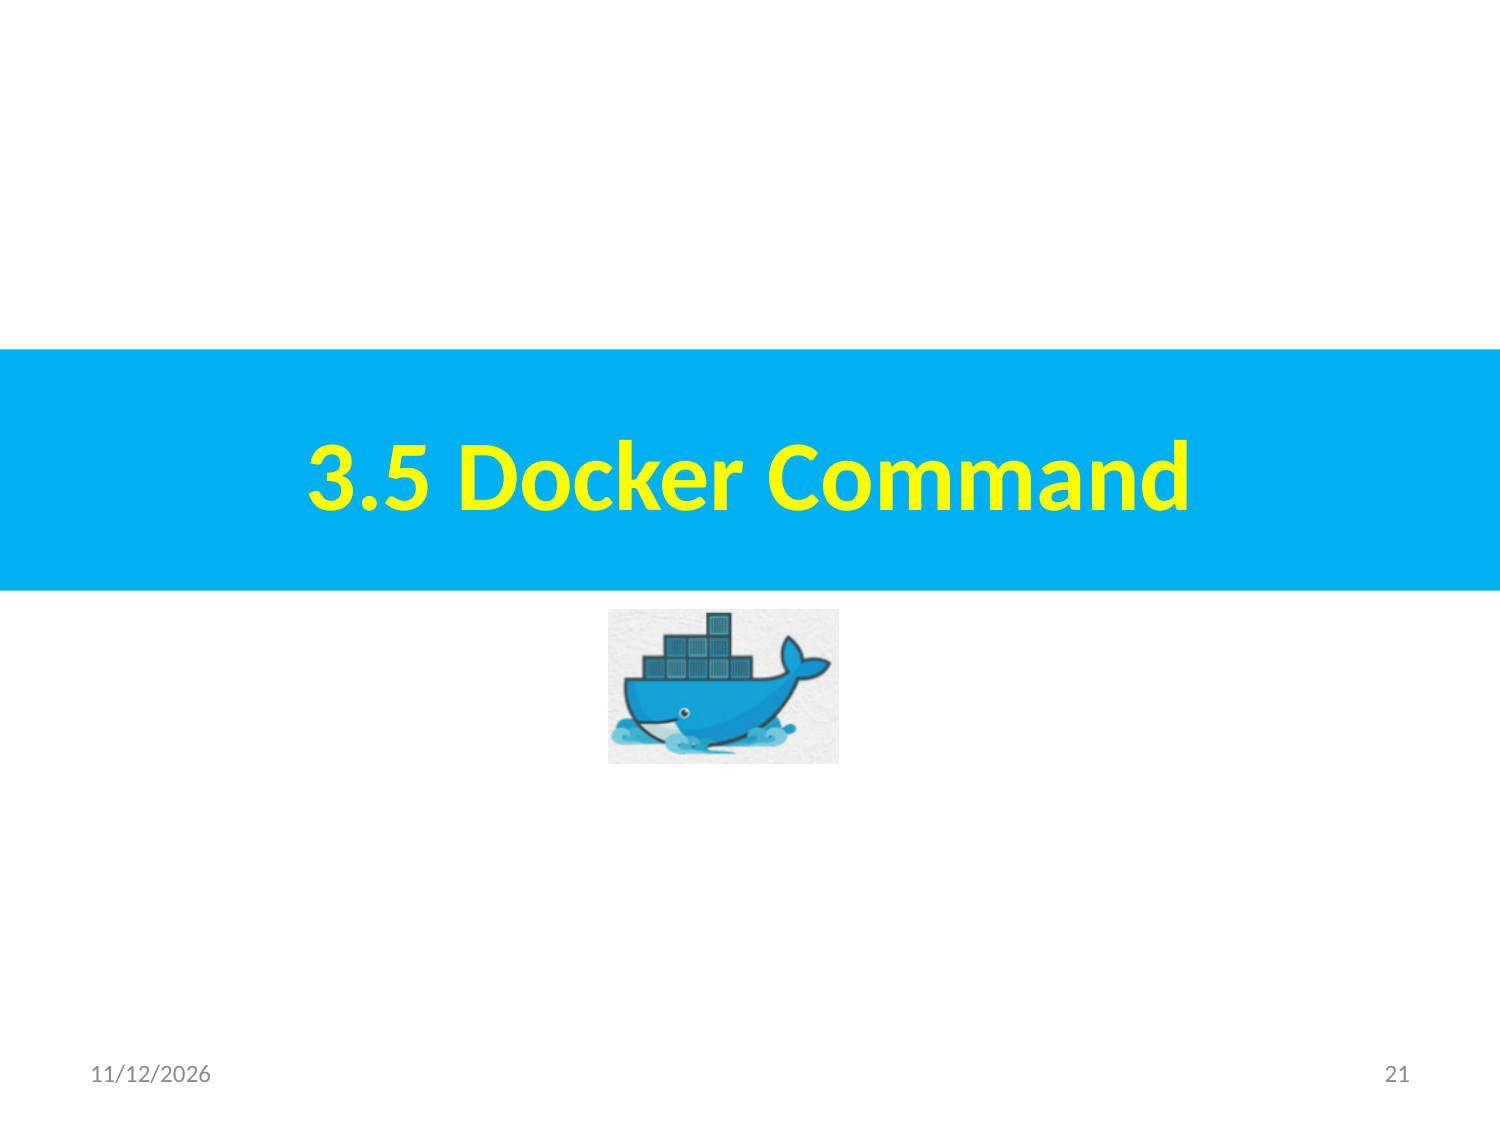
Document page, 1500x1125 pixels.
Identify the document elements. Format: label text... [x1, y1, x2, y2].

picture [607, 609, 839, 764]
title 3.5 Docker Command [0, 349, 1500, 591]
slide_number 21 [1074, 1042, 1425, 1103]
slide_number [75, 1042, 425, 1103]
